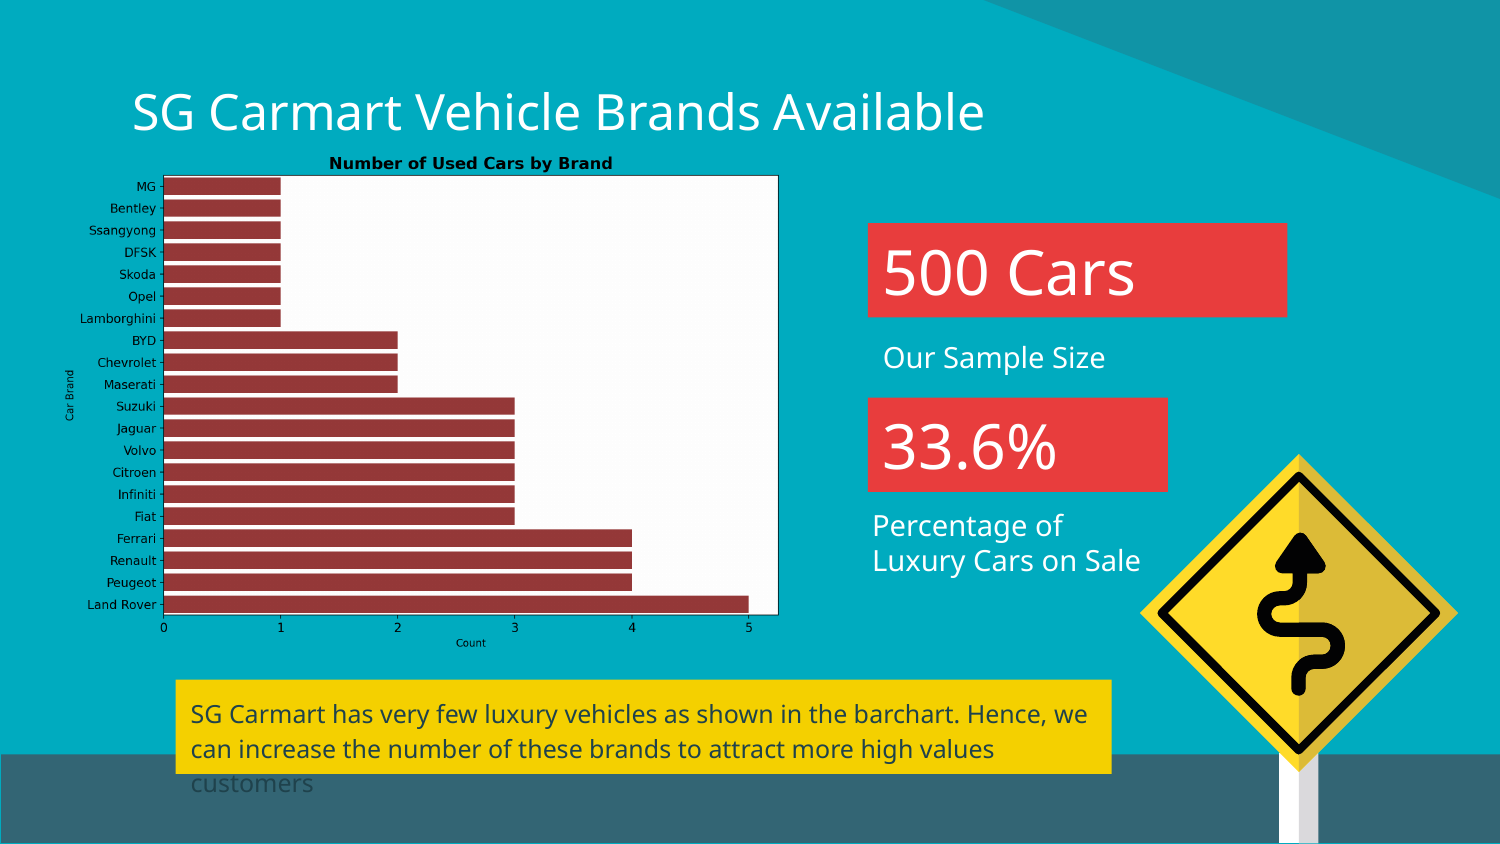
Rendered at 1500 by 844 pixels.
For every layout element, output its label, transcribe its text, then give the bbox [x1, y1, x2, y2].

subtitle Percentage of Luxury Cars on Sale [857, 491, 1134, 597]
subtitle SG Carmart has very few luxury vehicles as shown in the barchart. Hence, we can increase the number of these brands to attract more high values customers [175, 679, 1112, 774]
title SG Carmart Vehicle Brands Available [116, 63, 1383, 158]
subtitle Our Sample Size [867, 324, 1168, 397]
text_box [1139, 453, 1459, 844]
title 500 Cars [867, 223, 1288, 318]
picture [58, 149, 785, 657]
title 33.6% [867, 397, 1168, 492]
